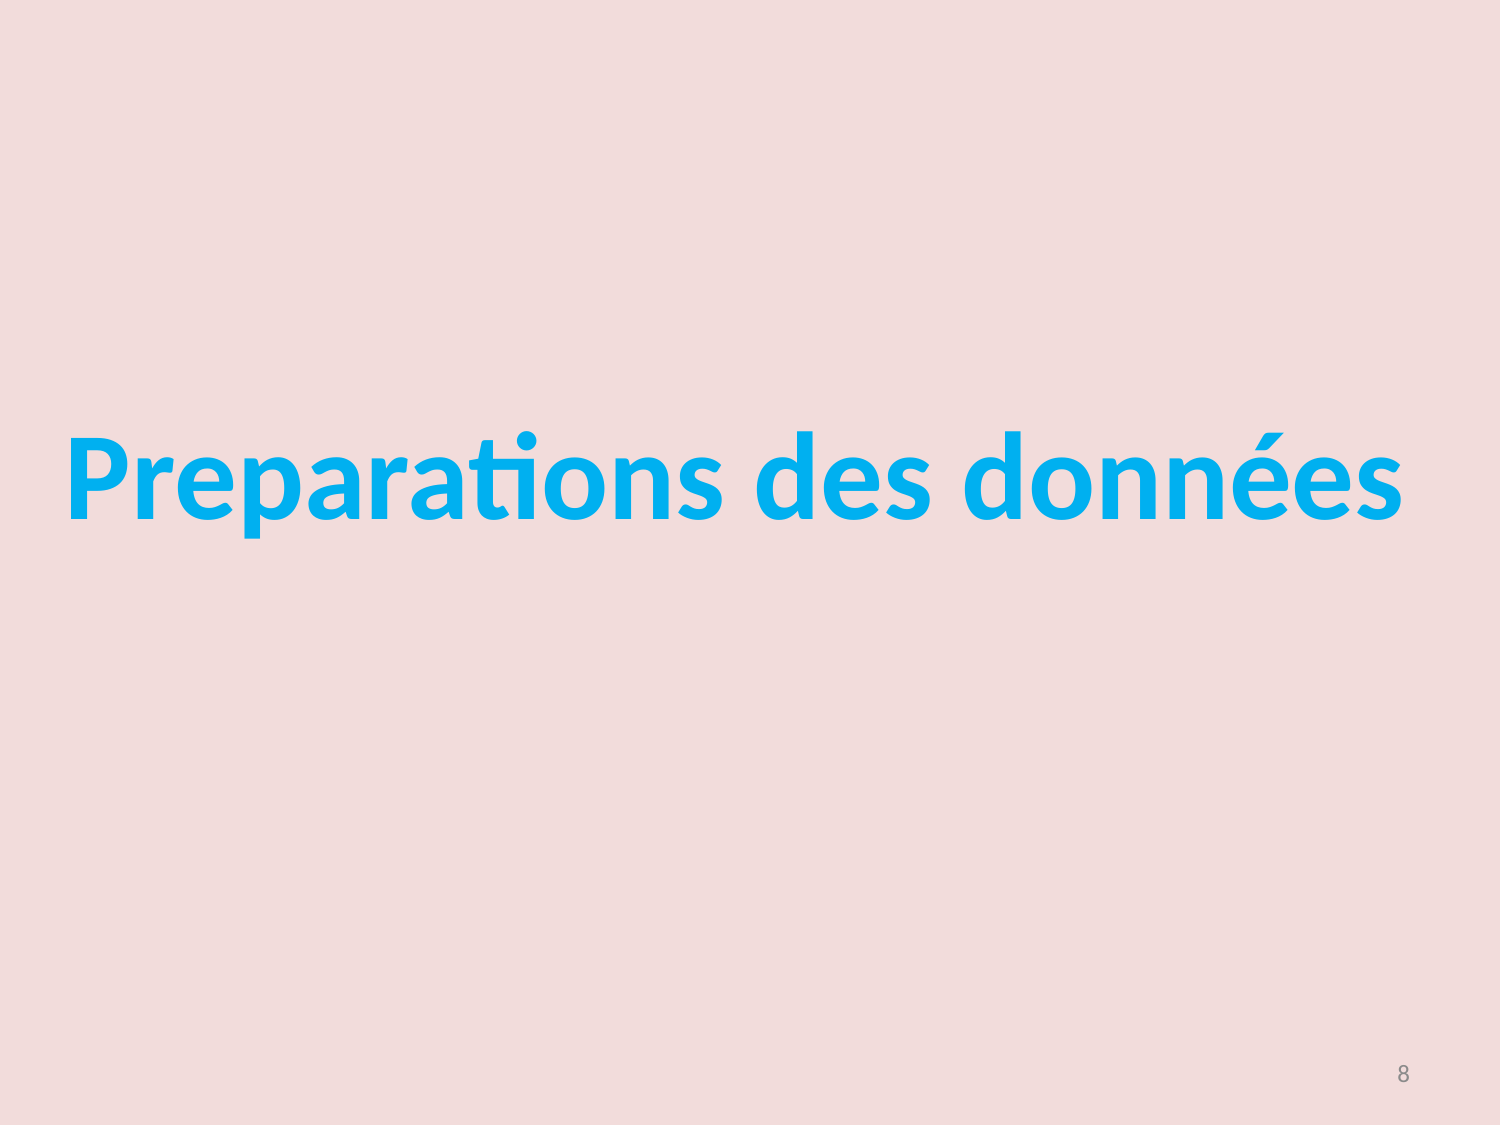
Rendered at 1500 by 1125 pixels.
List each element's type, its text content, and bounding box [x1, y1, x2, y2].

slide_number 8 [1074, 1042, 1425, 1103]
text_box Preparations des données [50, 387, 1438, 598]
